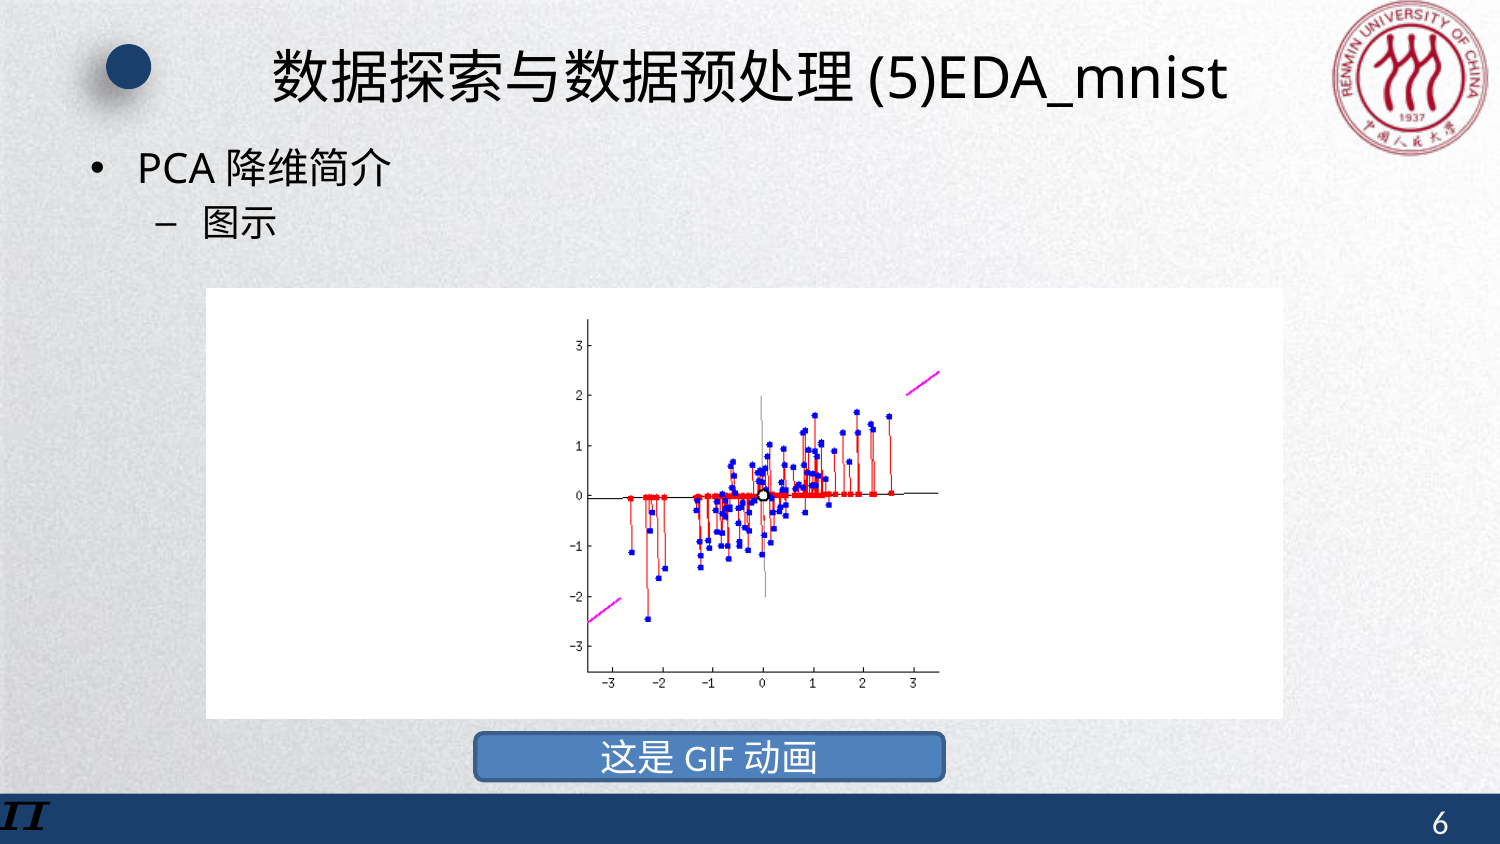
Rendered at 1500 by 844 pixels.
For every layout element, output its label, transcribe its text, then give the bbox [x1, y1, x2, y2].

text_box 这是GIF动画 [473, 731, 946, 783]
list PCA降维简介 图示 [75, 134, 1425, 781]
title 数据探索与数据预处理(5)EDA_mnist [75, 33, 1425, 116]
picture [0, 0, 1500, 793]
